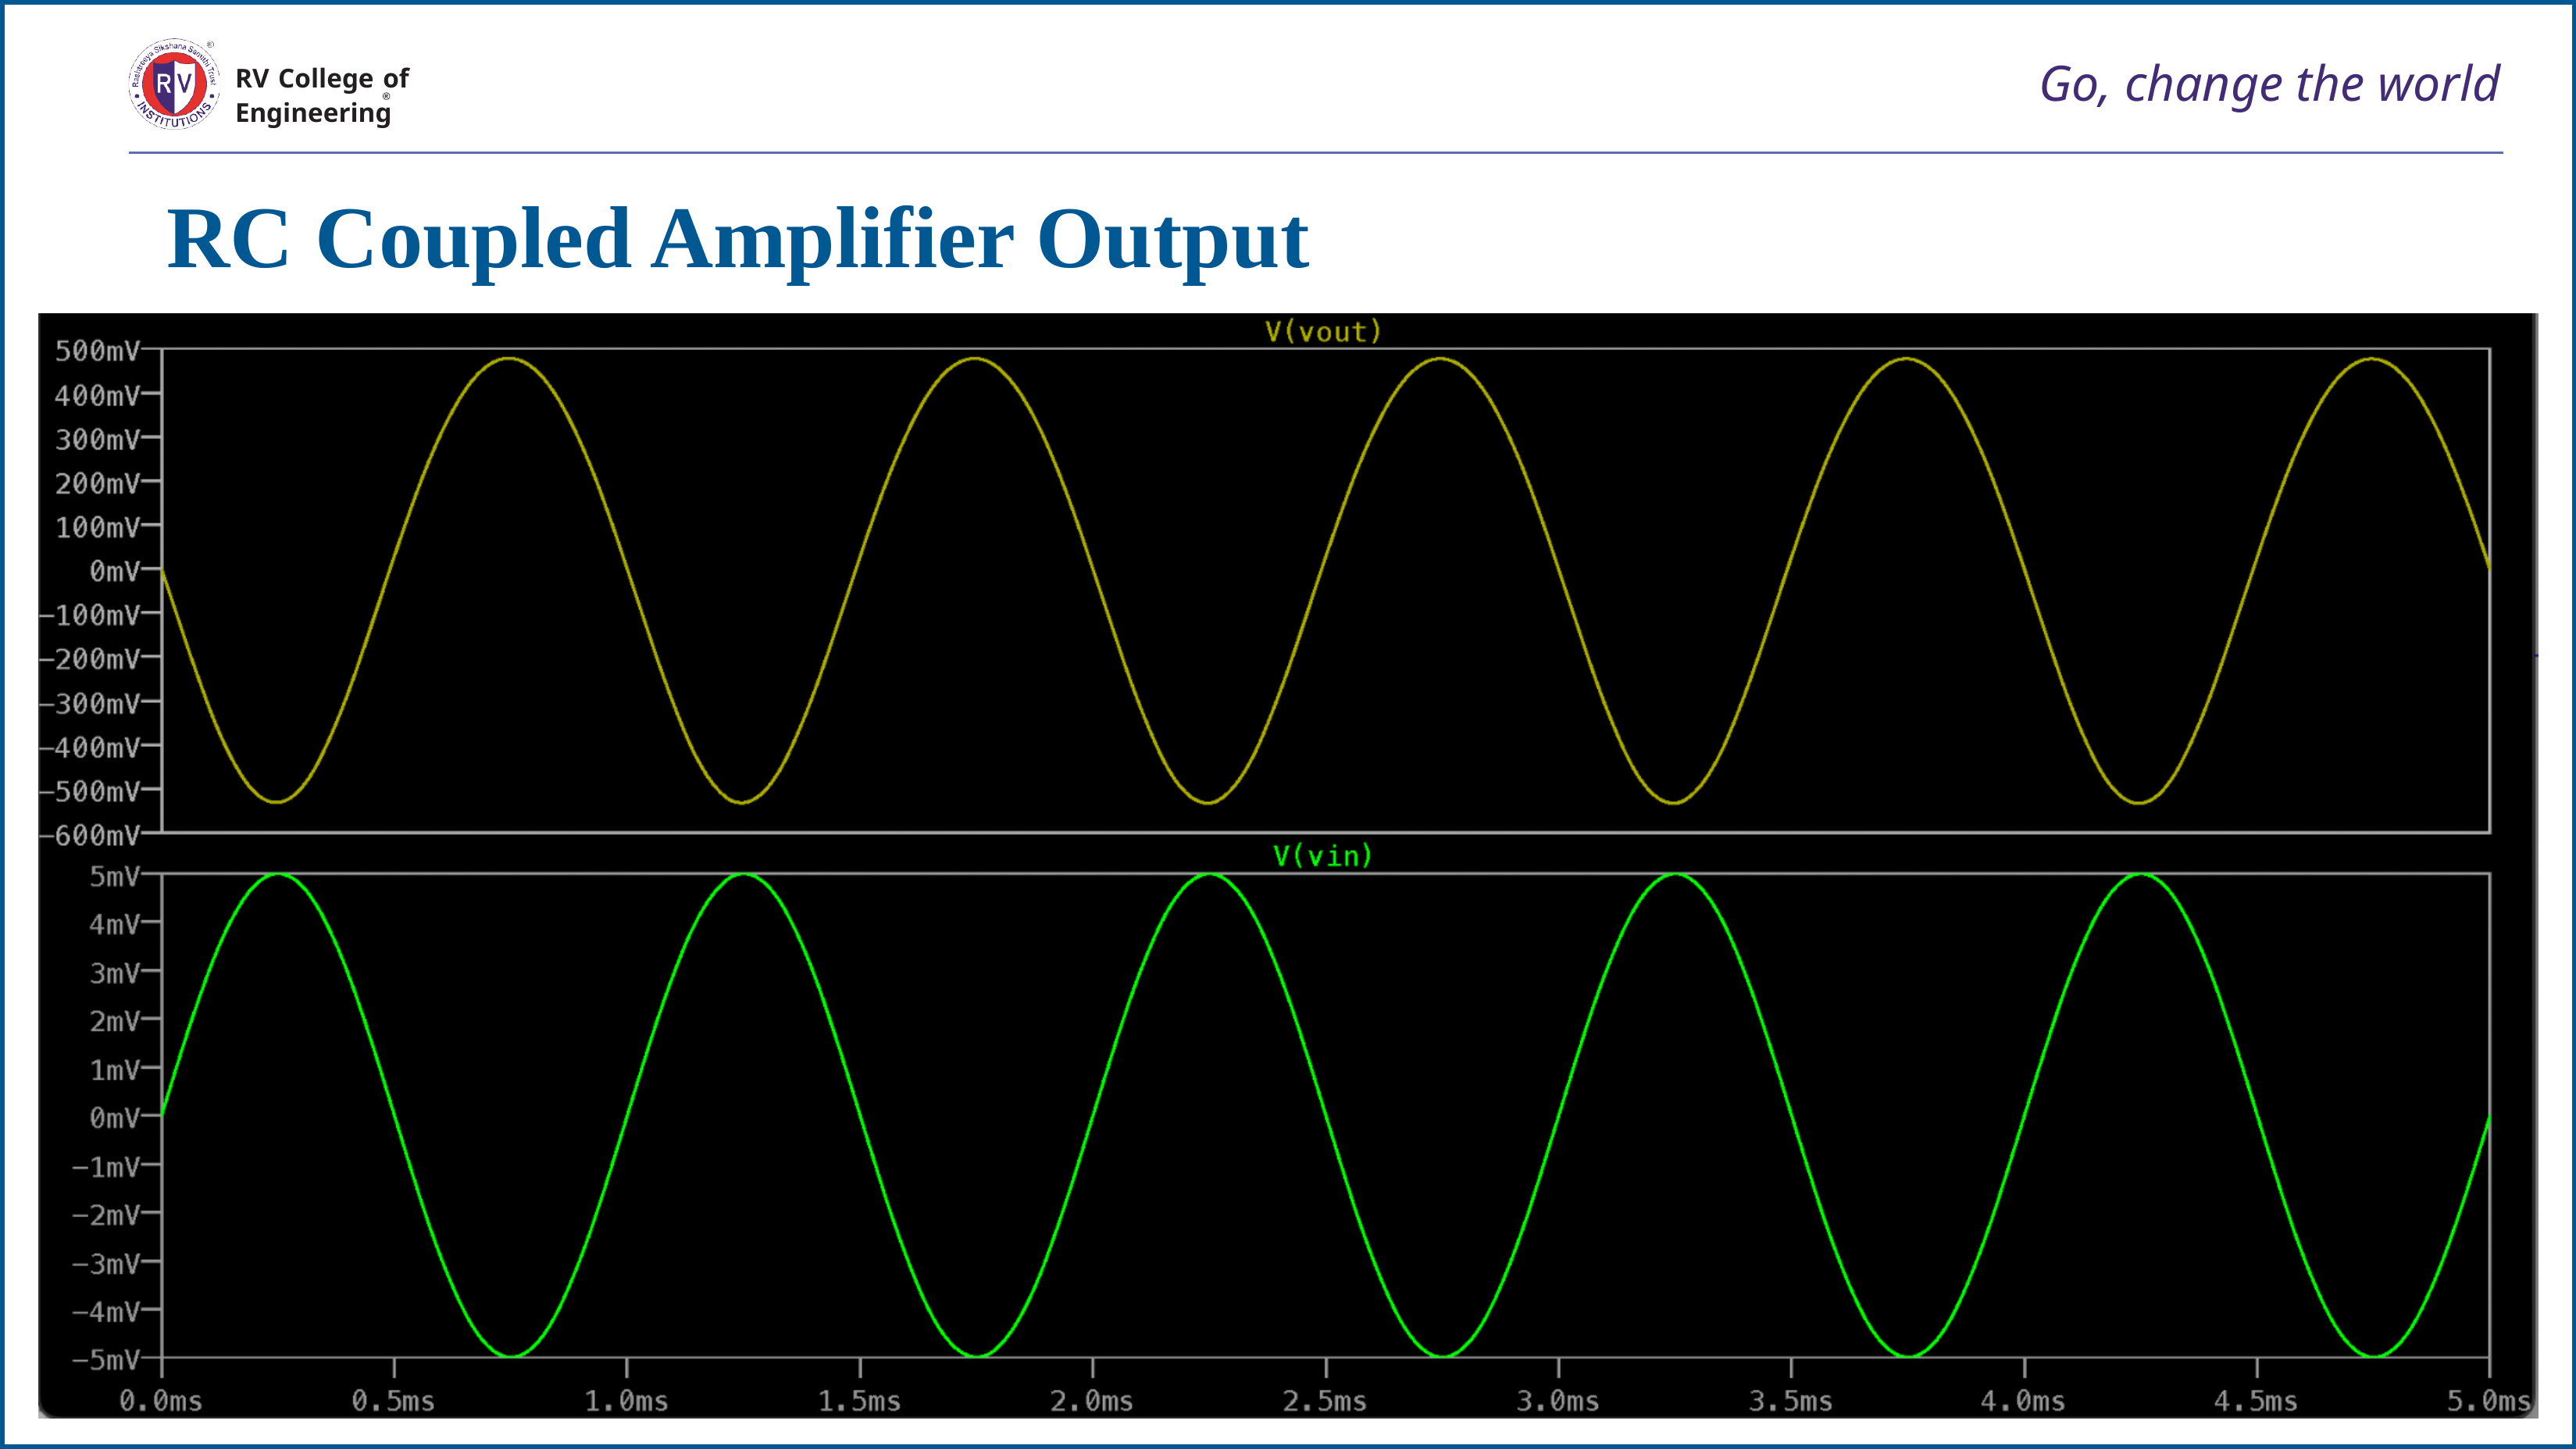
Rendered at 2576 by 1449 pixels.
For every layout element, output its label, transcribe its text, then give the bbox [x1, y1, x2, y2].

text_box RV College of Engineering [233, 59, 409, 128]
text_box [128, 38, 220, 130]
text_box [0, 0, 2576, 1449]
picture [38, 313, 2539, 1419]
title Go, change the world [2029, 52, 2502, 112]
text_box RC Coupled Amplifier Output [155, 168, 2348, 298]
